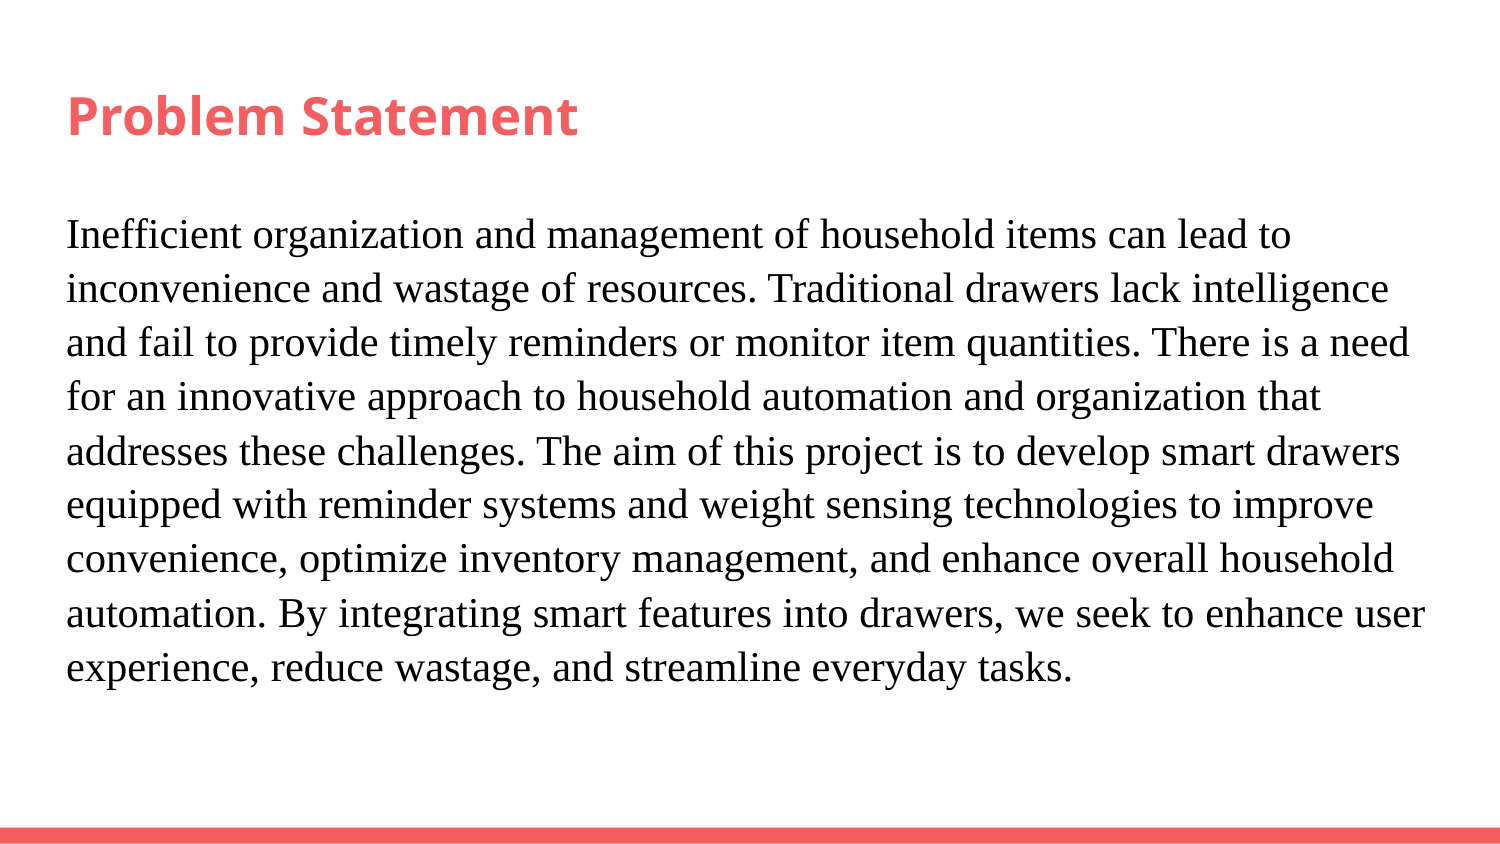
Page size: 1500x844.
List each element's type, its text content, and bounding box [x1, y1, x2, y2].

title Problem Statement [51, 64, 1449, 167]
list Inefficient organization and management of household items can lead to inconvenience and wastage of resources. Traditional drawers lack intelligence and fail to provide timely reminders or monitor item quantities. There is a need for an innovative approach to household automation and organization that addresses these challenges. The aim of this project is to develop smart drawers equipped with reminder systems and weight sensing technologies to improve convenience, optimize inventory management, and enhance overall household automation. By integrating smart features into drawers, we seek to enhance user experience, reduce wastage, and streamline everyday tasks. [51, 189, 1449, 750]
